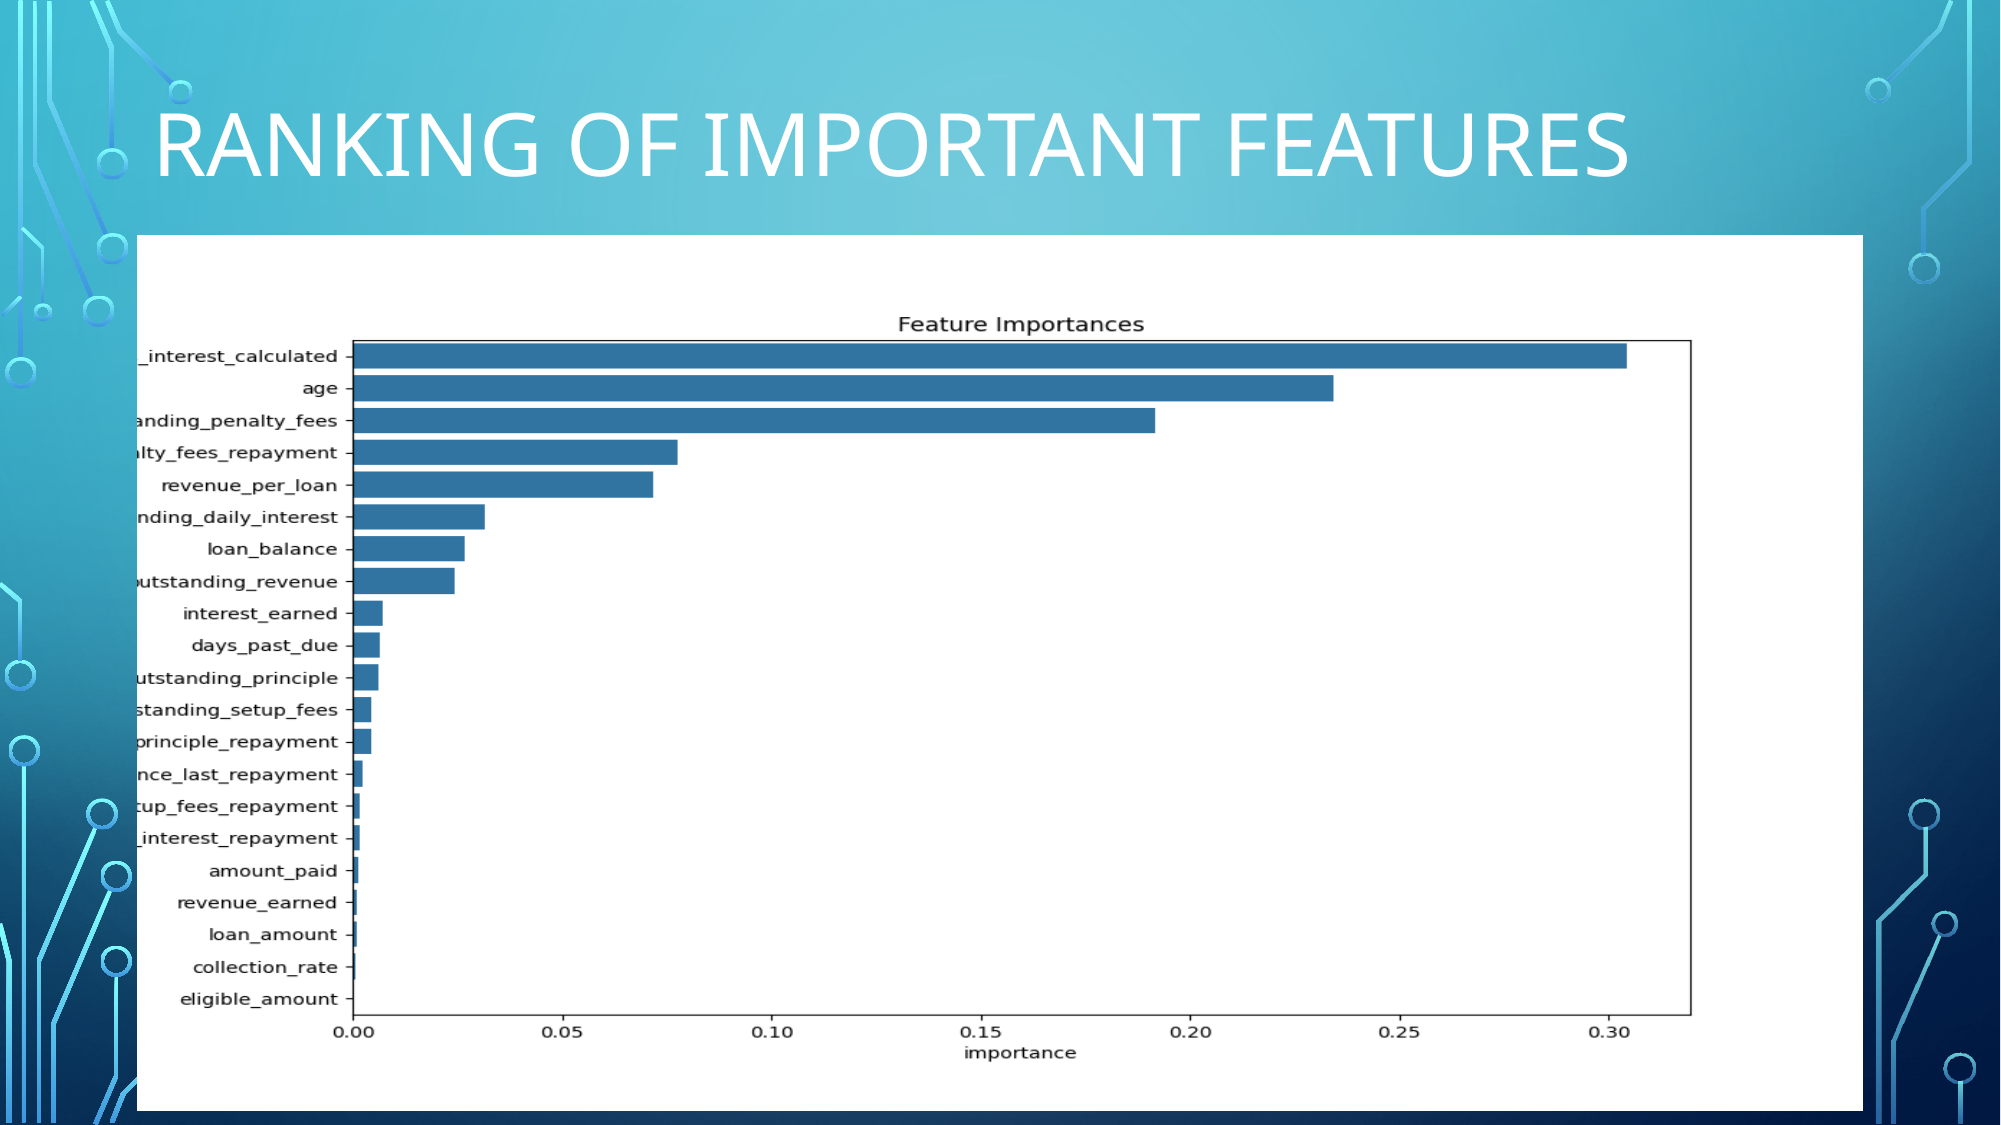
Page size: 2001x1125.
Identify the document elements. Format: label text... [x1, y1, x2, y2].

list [137, 235, 1863, 1111]
title Ranking of Important Features [137, 59, 1863, 235]
